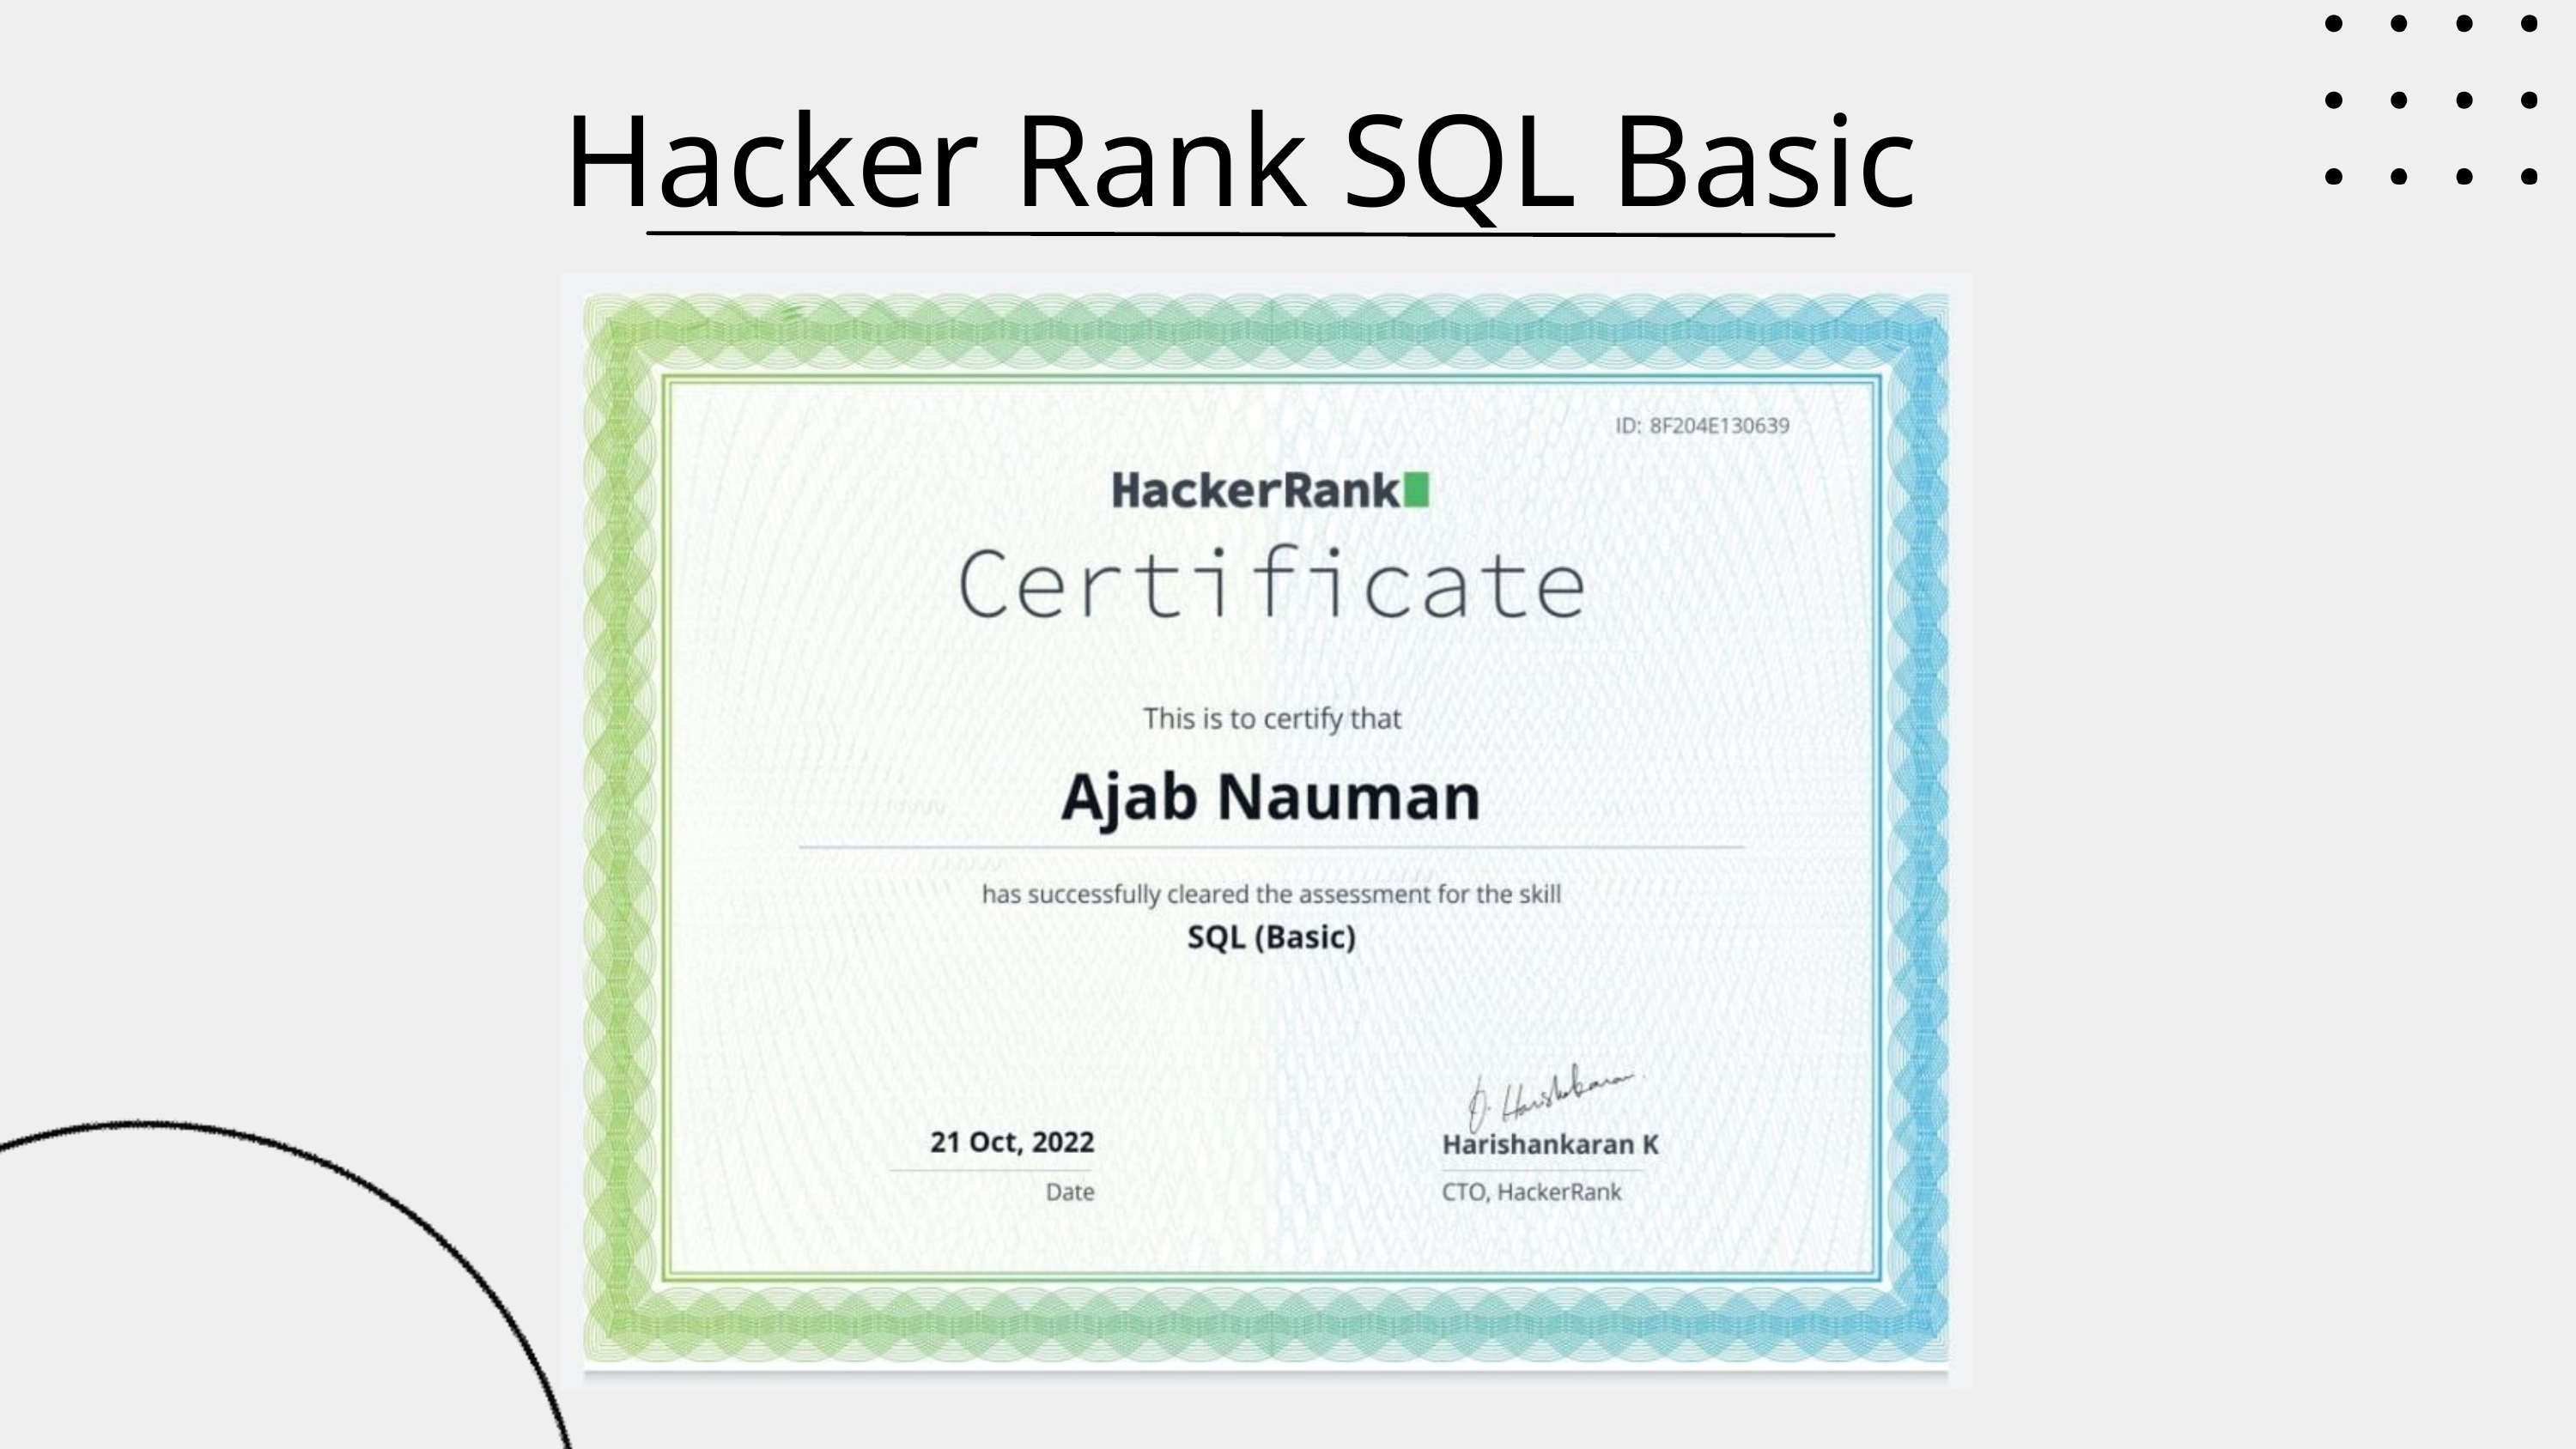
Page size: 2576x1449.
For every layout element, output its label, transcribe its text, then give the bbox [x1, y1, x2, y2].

picture [0, 273, 1973, 1449]
picture [2324, 0, 2537, 185]
text_box Hacker Rank SQL Basic [320, 76, 2161, 233]
